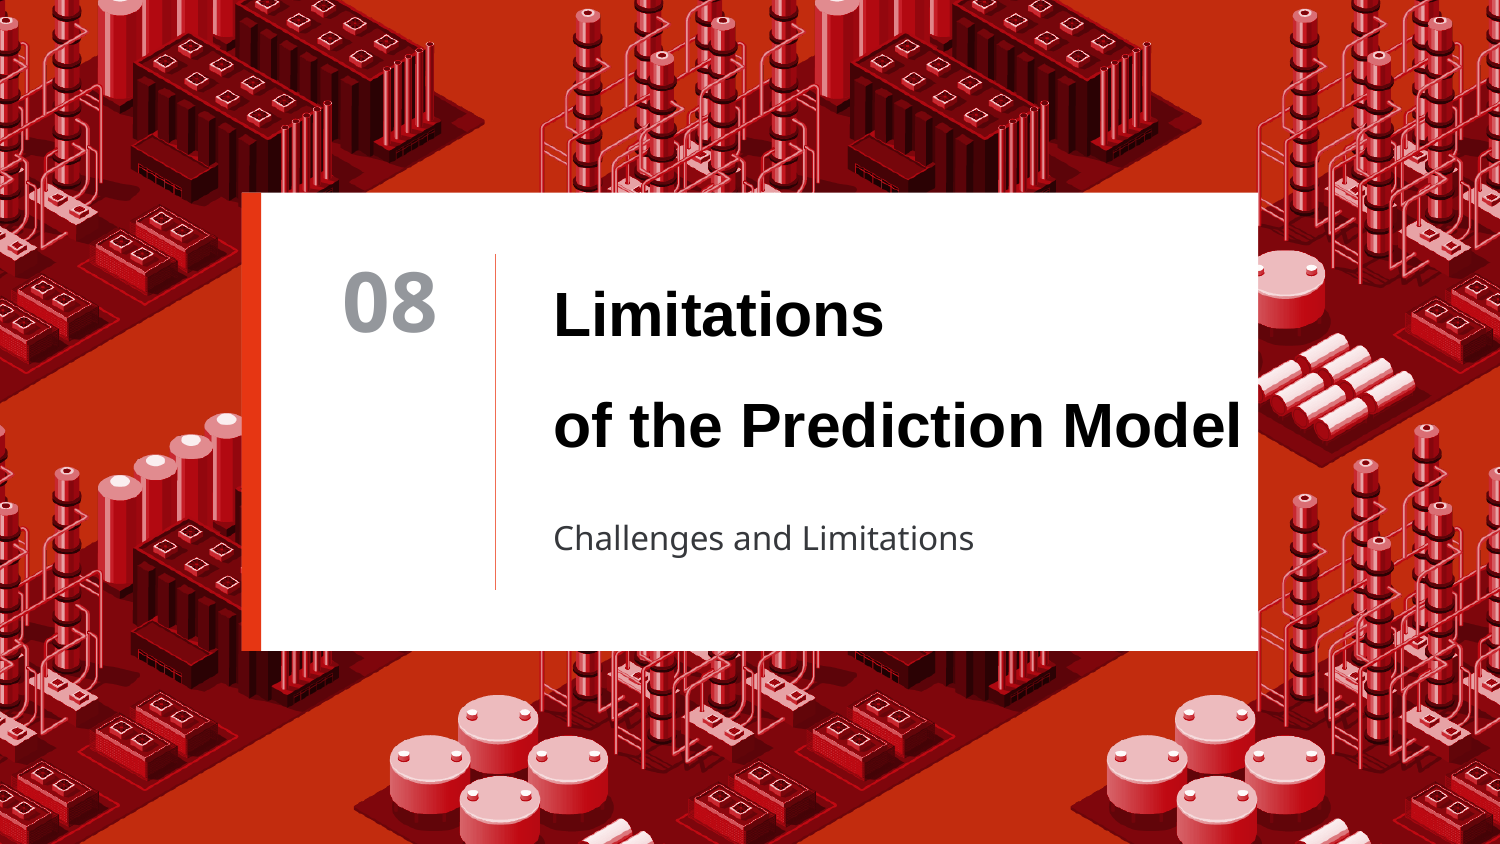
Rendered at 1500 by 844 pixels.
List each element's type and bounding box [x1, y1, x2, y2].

text_box [241, 192, 1259, 652]
text_box [0, 0, 1500, 844]
